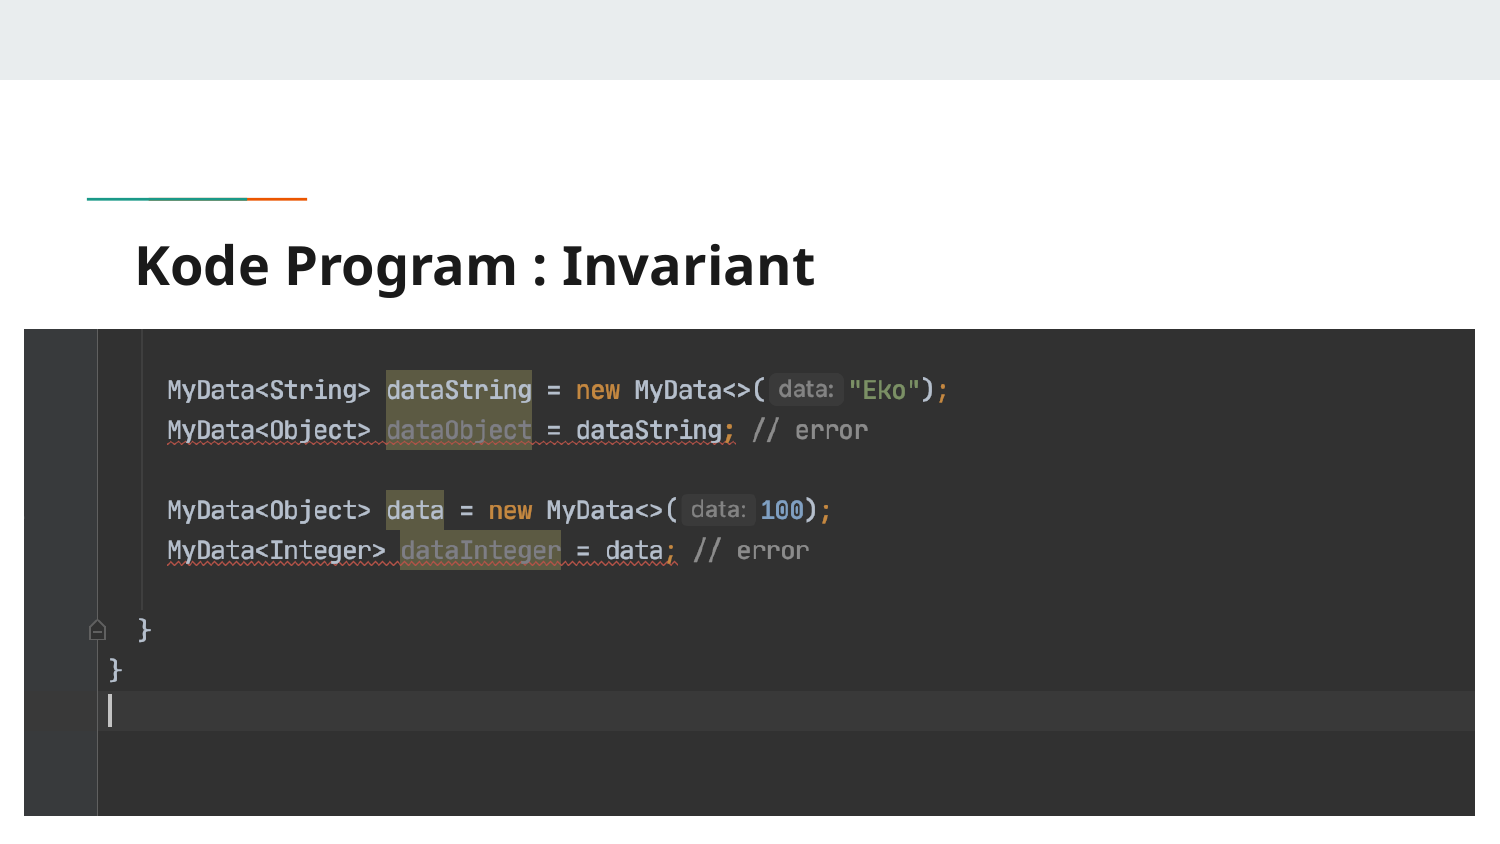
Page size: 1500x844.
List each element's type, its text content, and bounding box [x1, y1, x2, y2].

picture [24, 328, 1476, 817]
title Kode Program : Invariant [119, 216, 1381, 305]
